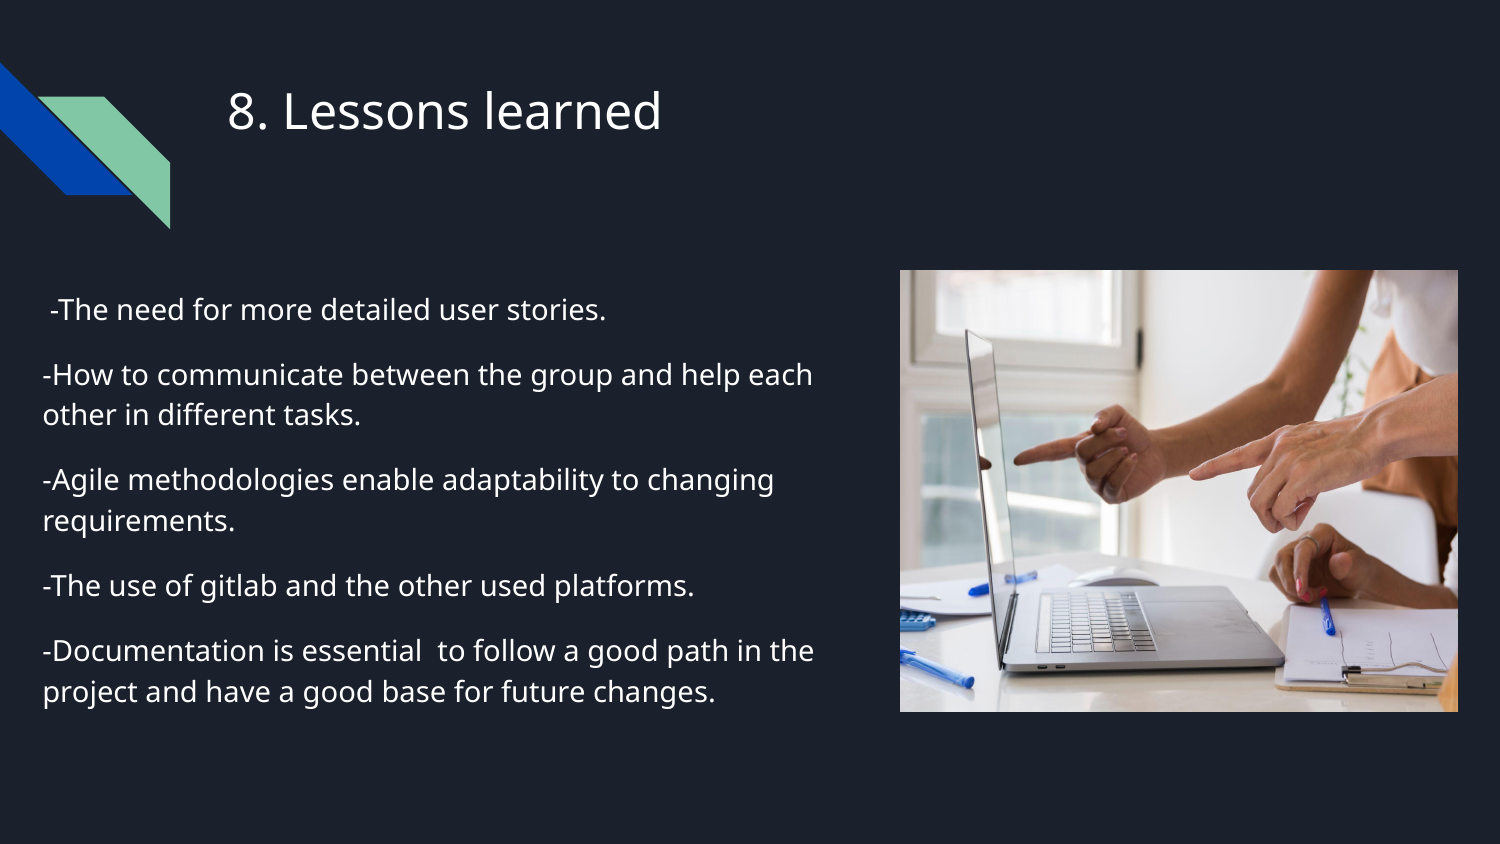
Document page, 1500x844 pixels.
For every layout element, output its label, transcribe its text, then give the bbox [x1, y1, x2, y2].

picture [899, 270, 1458, 712]
list -The need for more detailed user stories. -How to communicate between the group and help each other in different tasks. -Agile methodologies enable adaptability to changing requirements. -The use of gitlab and the other used platforms. -Documentation is essential to follow a good path in the project and have a good base for future changes. [27, 270, 900, 779]
title 8. Lessons learned [212, 64, 1368, 215]
